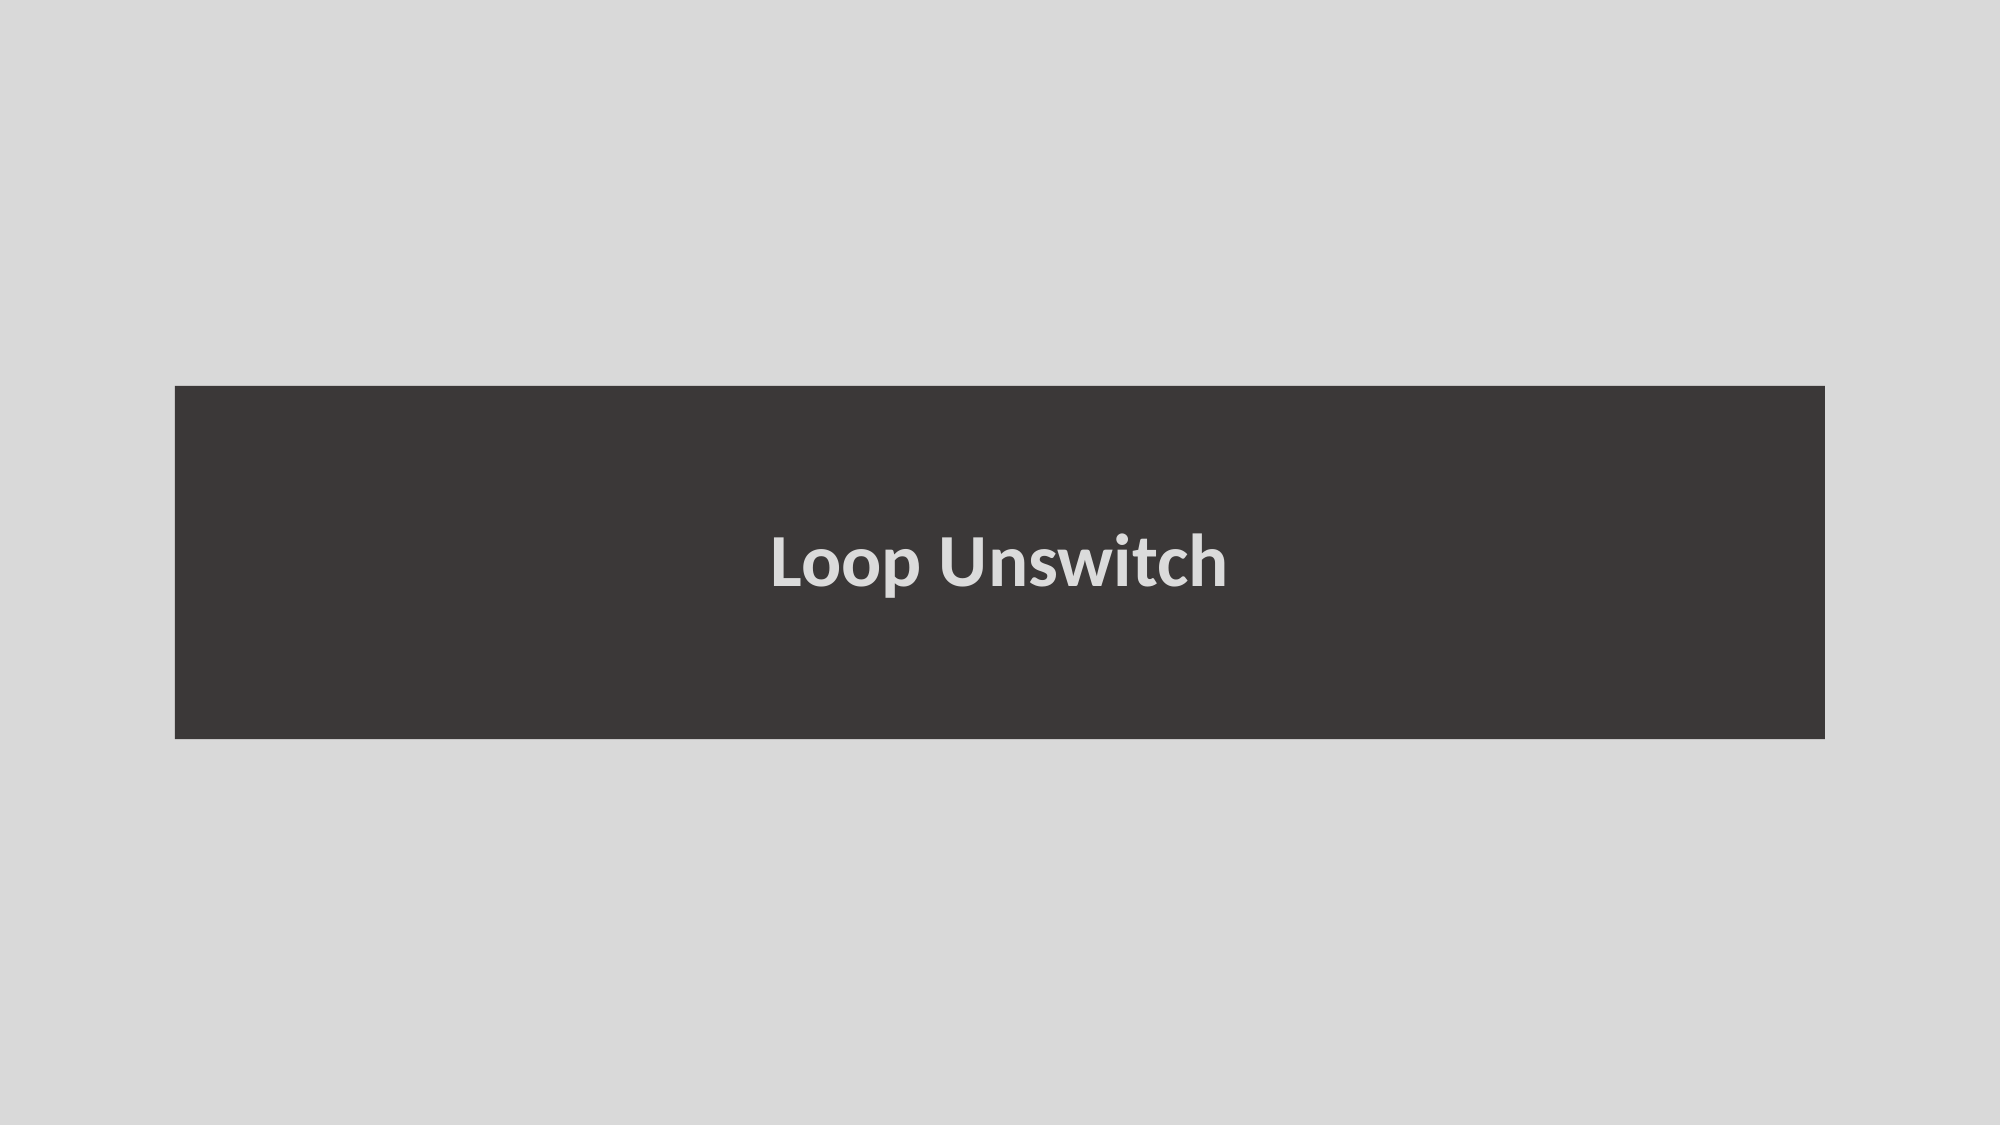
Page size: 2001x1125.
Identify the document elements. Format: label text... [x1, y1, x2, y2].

title Loop Unswitch [174, 385, 1825, 740]
